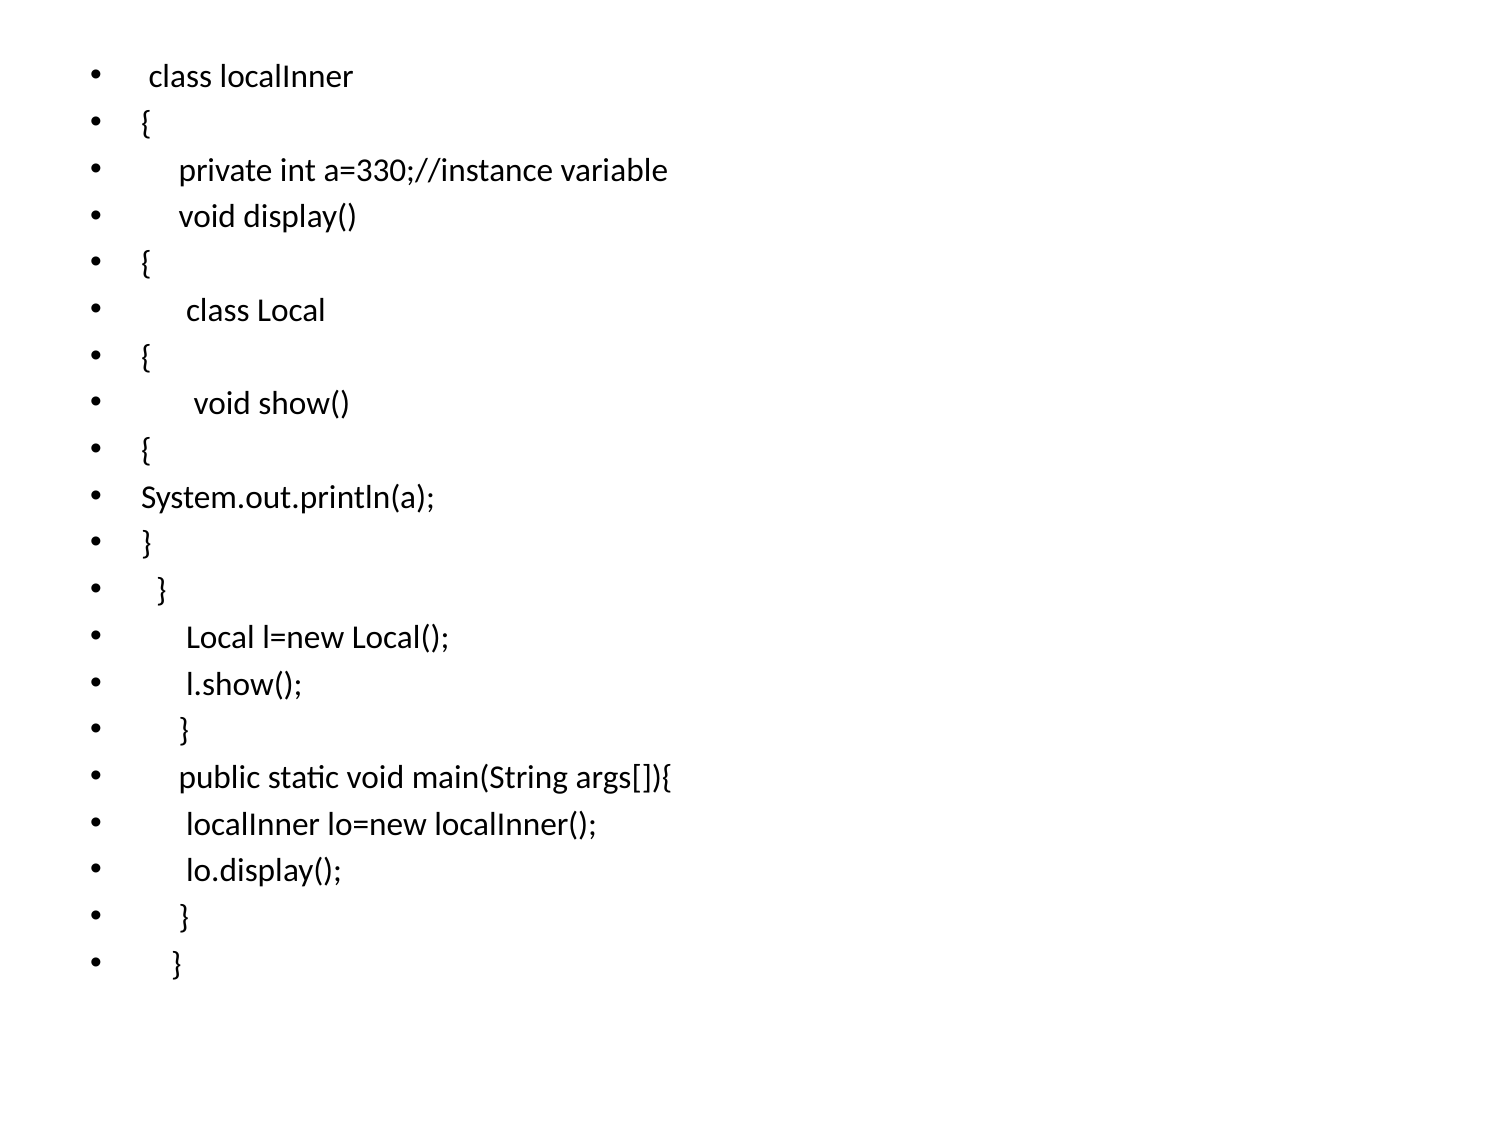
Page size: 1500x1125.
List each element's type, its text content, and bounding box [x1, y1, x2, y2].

list class localInner { private int a=330;//instance variable void display() { class Local { void show() { System.out.println(a); } } Local l=new Local(); l.show(); } public static void main(String args[]){ localInner lo=new localInner(); lo.display(); } } [75, 46, 1425, 1005]
